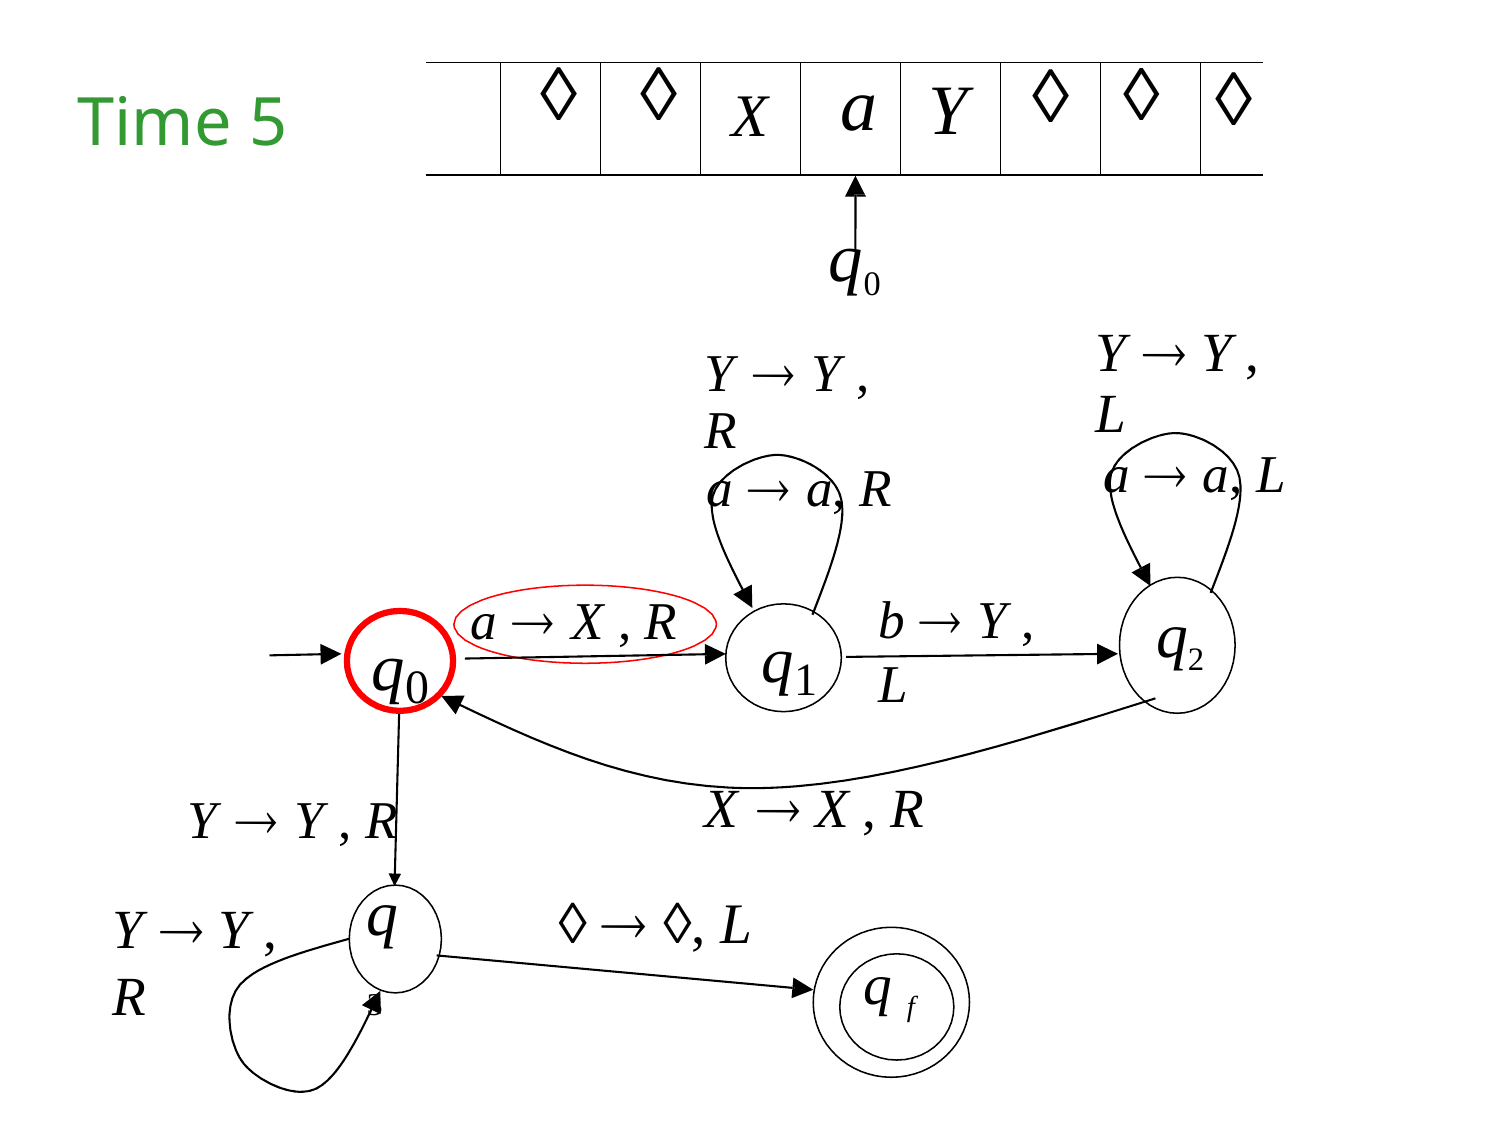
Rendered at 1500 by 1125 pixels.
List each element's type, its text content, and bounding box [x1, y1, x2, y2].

table_header a [801, 63, 900, 174]
table_header  [1201, 63, 1263, 174]
table_header Y [901, 63, 1000, 174]
table_header [426, 63, 500, 174]
title Time 5 [75, 75, 293, 267]
text_box Y  Y , L a  a, L [1093, 318, 1295, 504]
table_header  [1001, 63, 1100, 174]
text_box q0 Y  Y , R [181, 605, 223, 850]
text_box q0 Y  Y , R a  a, R [698, 210, 912, 430]
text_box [348, 884, 814, 999]
table_header X [701, 63, 800, 174]
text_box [343, 431, 1242, 715]
text_box [975, 723, 1081, 754]
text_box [228, 584, 843, 1094]
table_header  [1101, 63, 1200, 174]
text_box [464, 723, 971, 1079]
text_box [845, 176, 866, 210]
text_box Y  Y , R [110, 891, 223, 1027]
table_header  [501, 63, 600, 174]
table_header  [601, 63, 700, 174]
